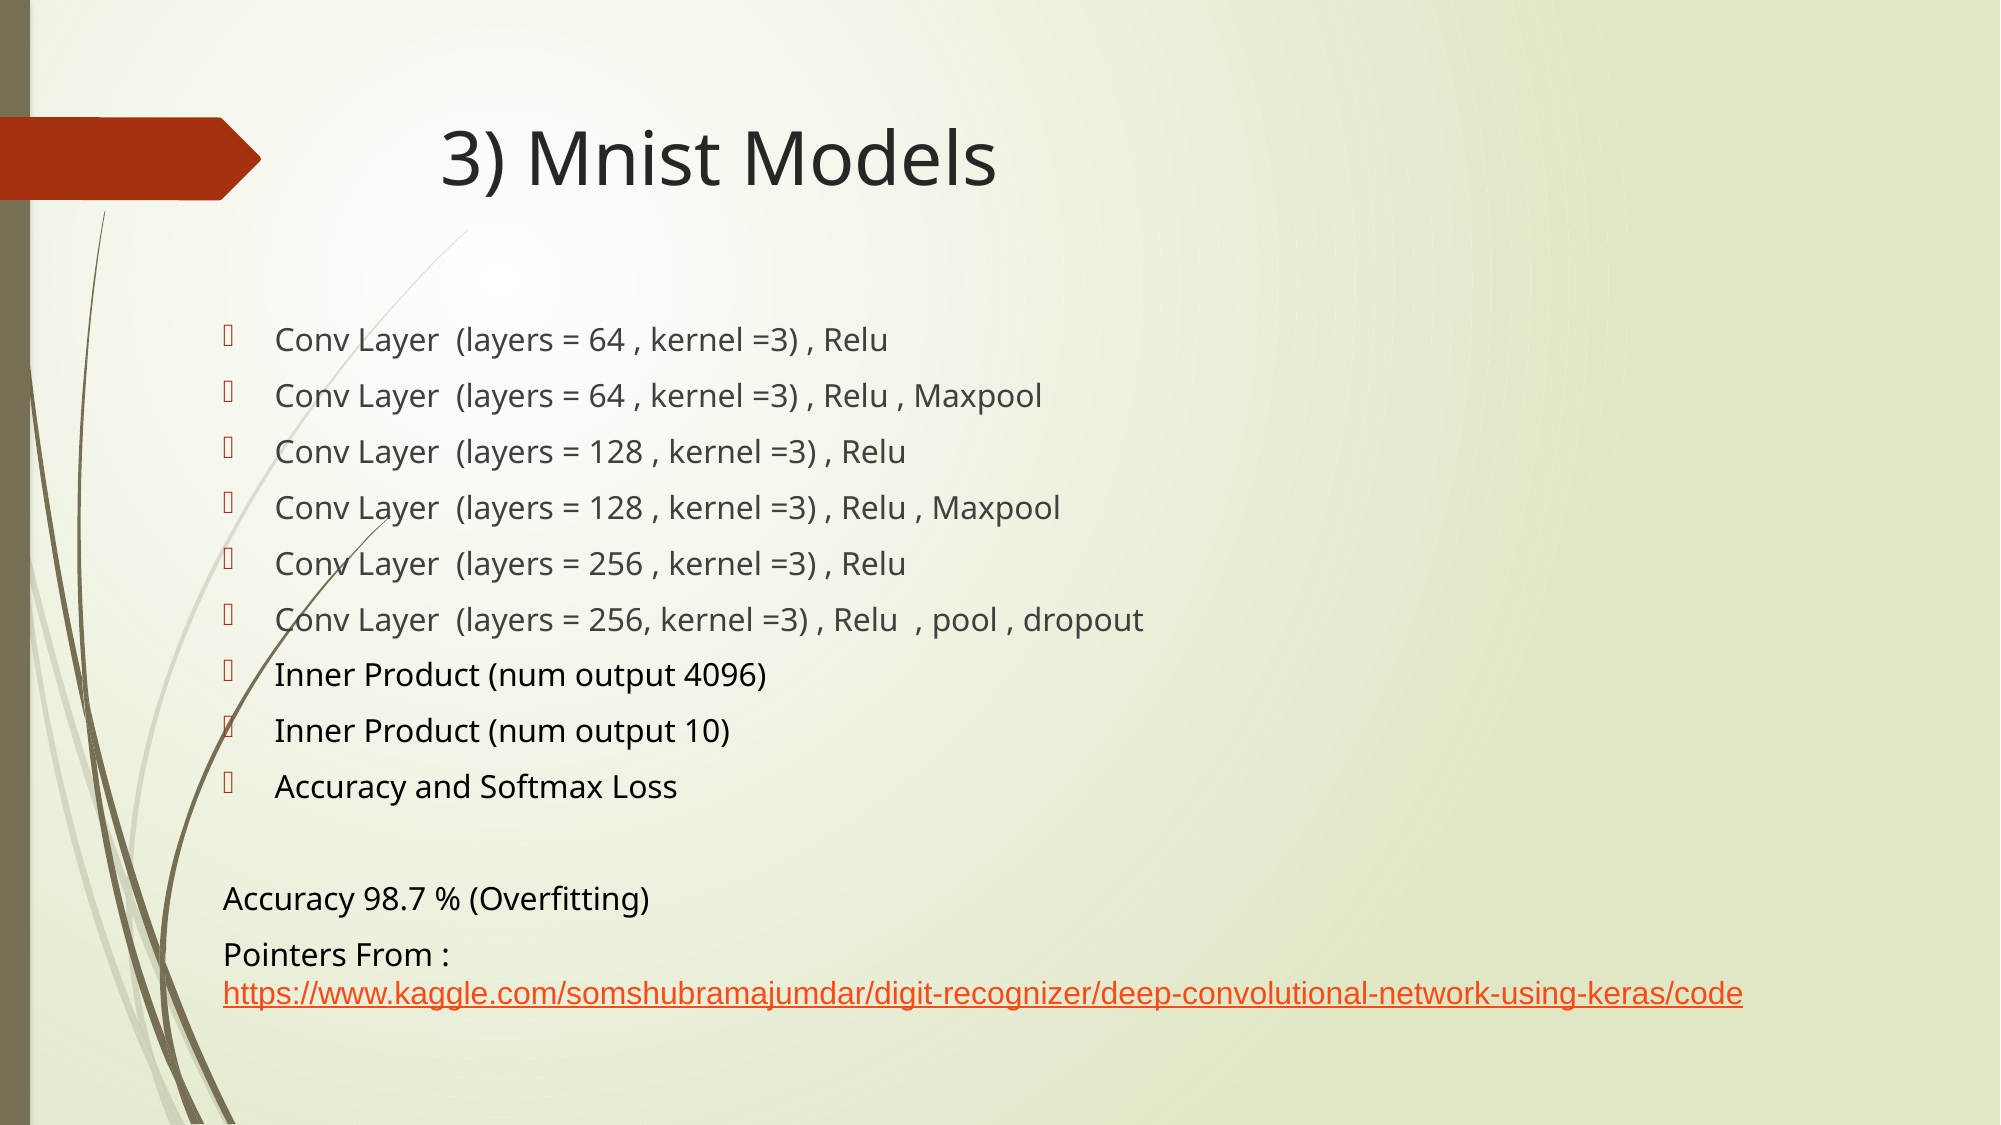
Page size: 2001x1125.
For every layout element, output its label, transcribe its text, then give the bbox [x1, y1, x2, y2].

list Conv Layer (layers = 64 , kernel =3) , Relu Conv Layer (layers = 64 , kernel =3) , Relu , Maxpool Conv Layer (layers = 128 , kernel =3) , Relu Conv Layer (layers = 128 , kernel =3) , Relu , Maxpool Conv Layer (layers = 256 , kernel =3) , Relu Conv Layer (layers = 256, kernel =3) , Relu , pool , dropout Inner Product (num output 4096) Inner Product (num output 10) Accuracy and Softmax Loss Accuracy 98.7 % (Overfitting) Pointers From :https://www.kaggle.com/somshubramajumdar/digit-recognizer/deep-convolutional-network-using-keras/code [207, 312, 1951, 1060]
title 3) Mnist Models [425, 102, 1888, 312]
